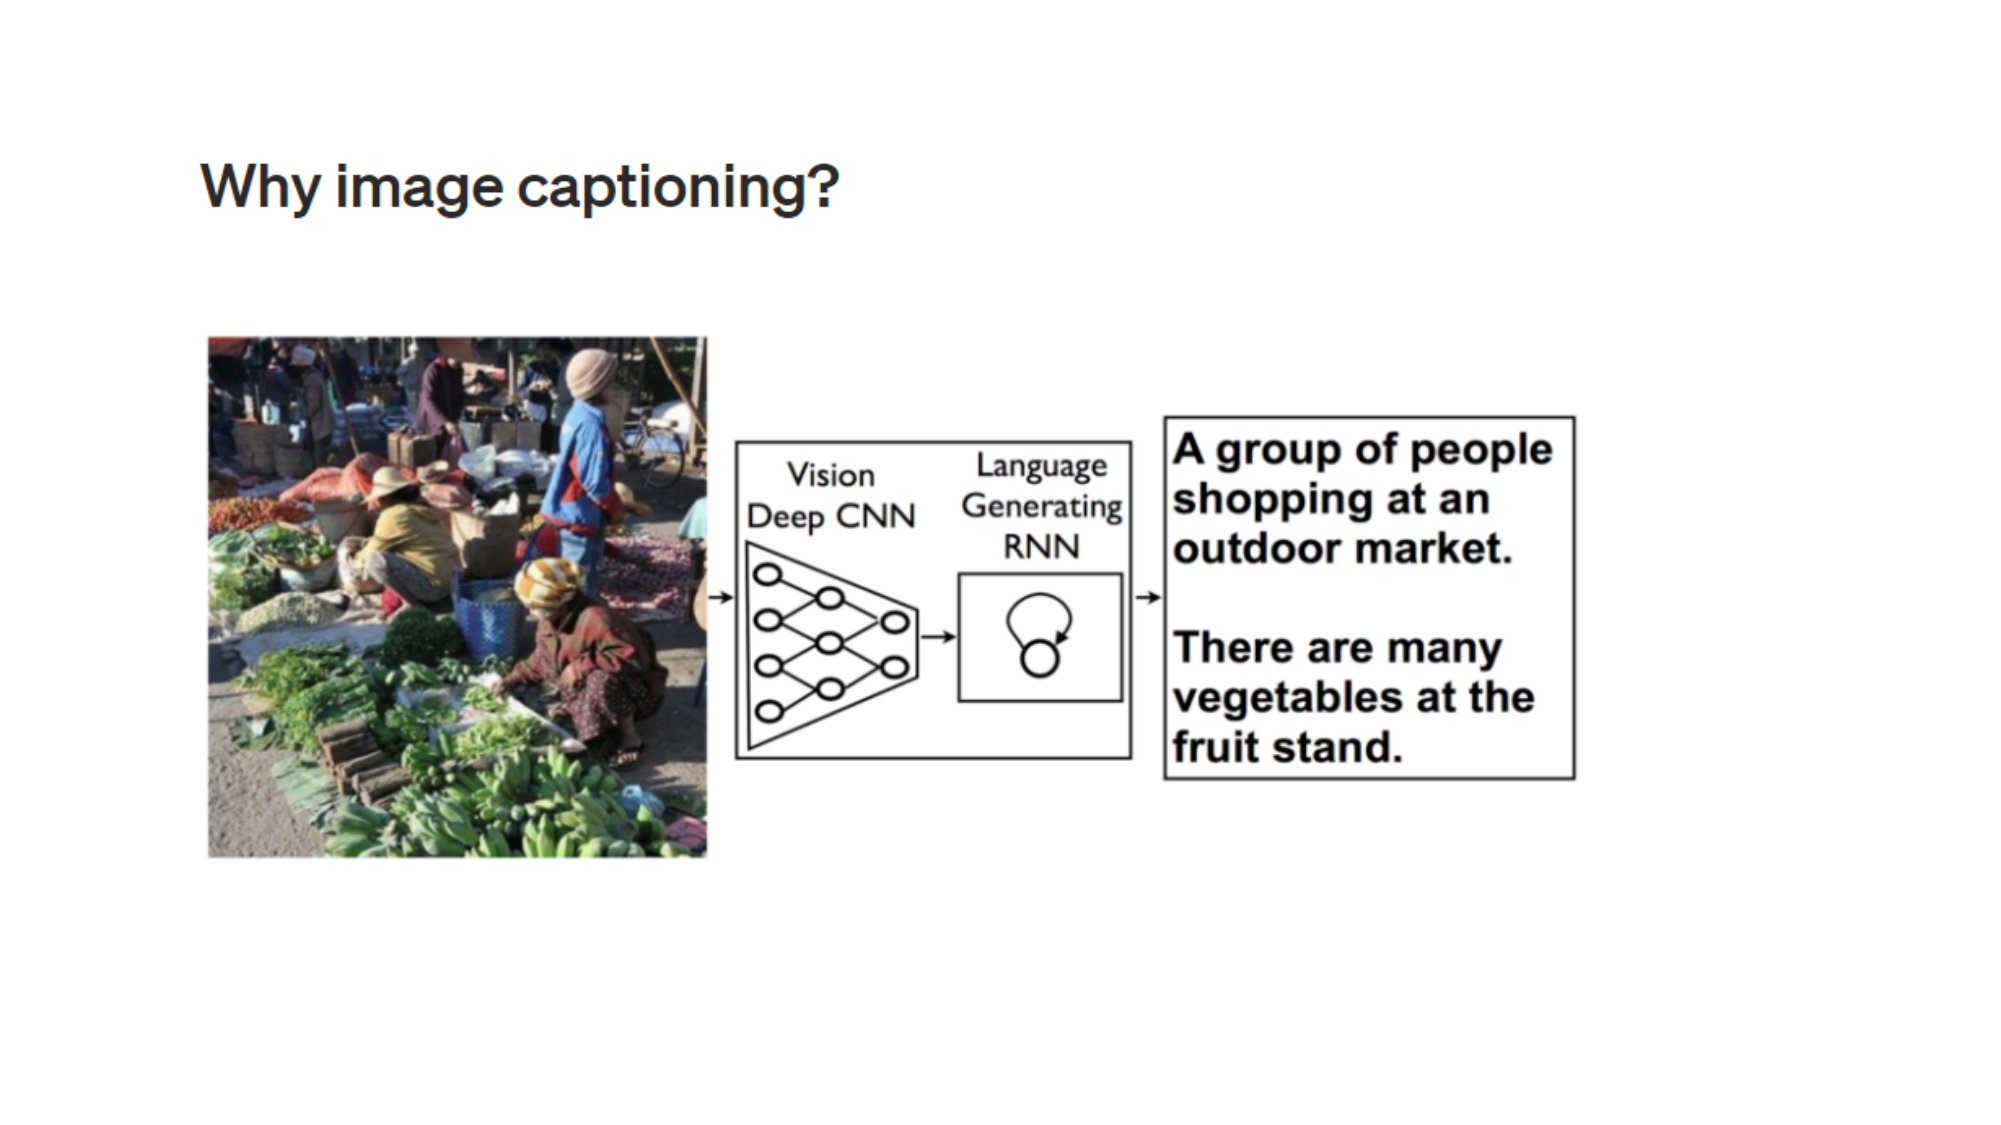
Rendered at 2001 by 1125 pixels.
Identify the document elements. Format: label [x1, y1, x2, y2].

list [137, 92, 1636, 977]
